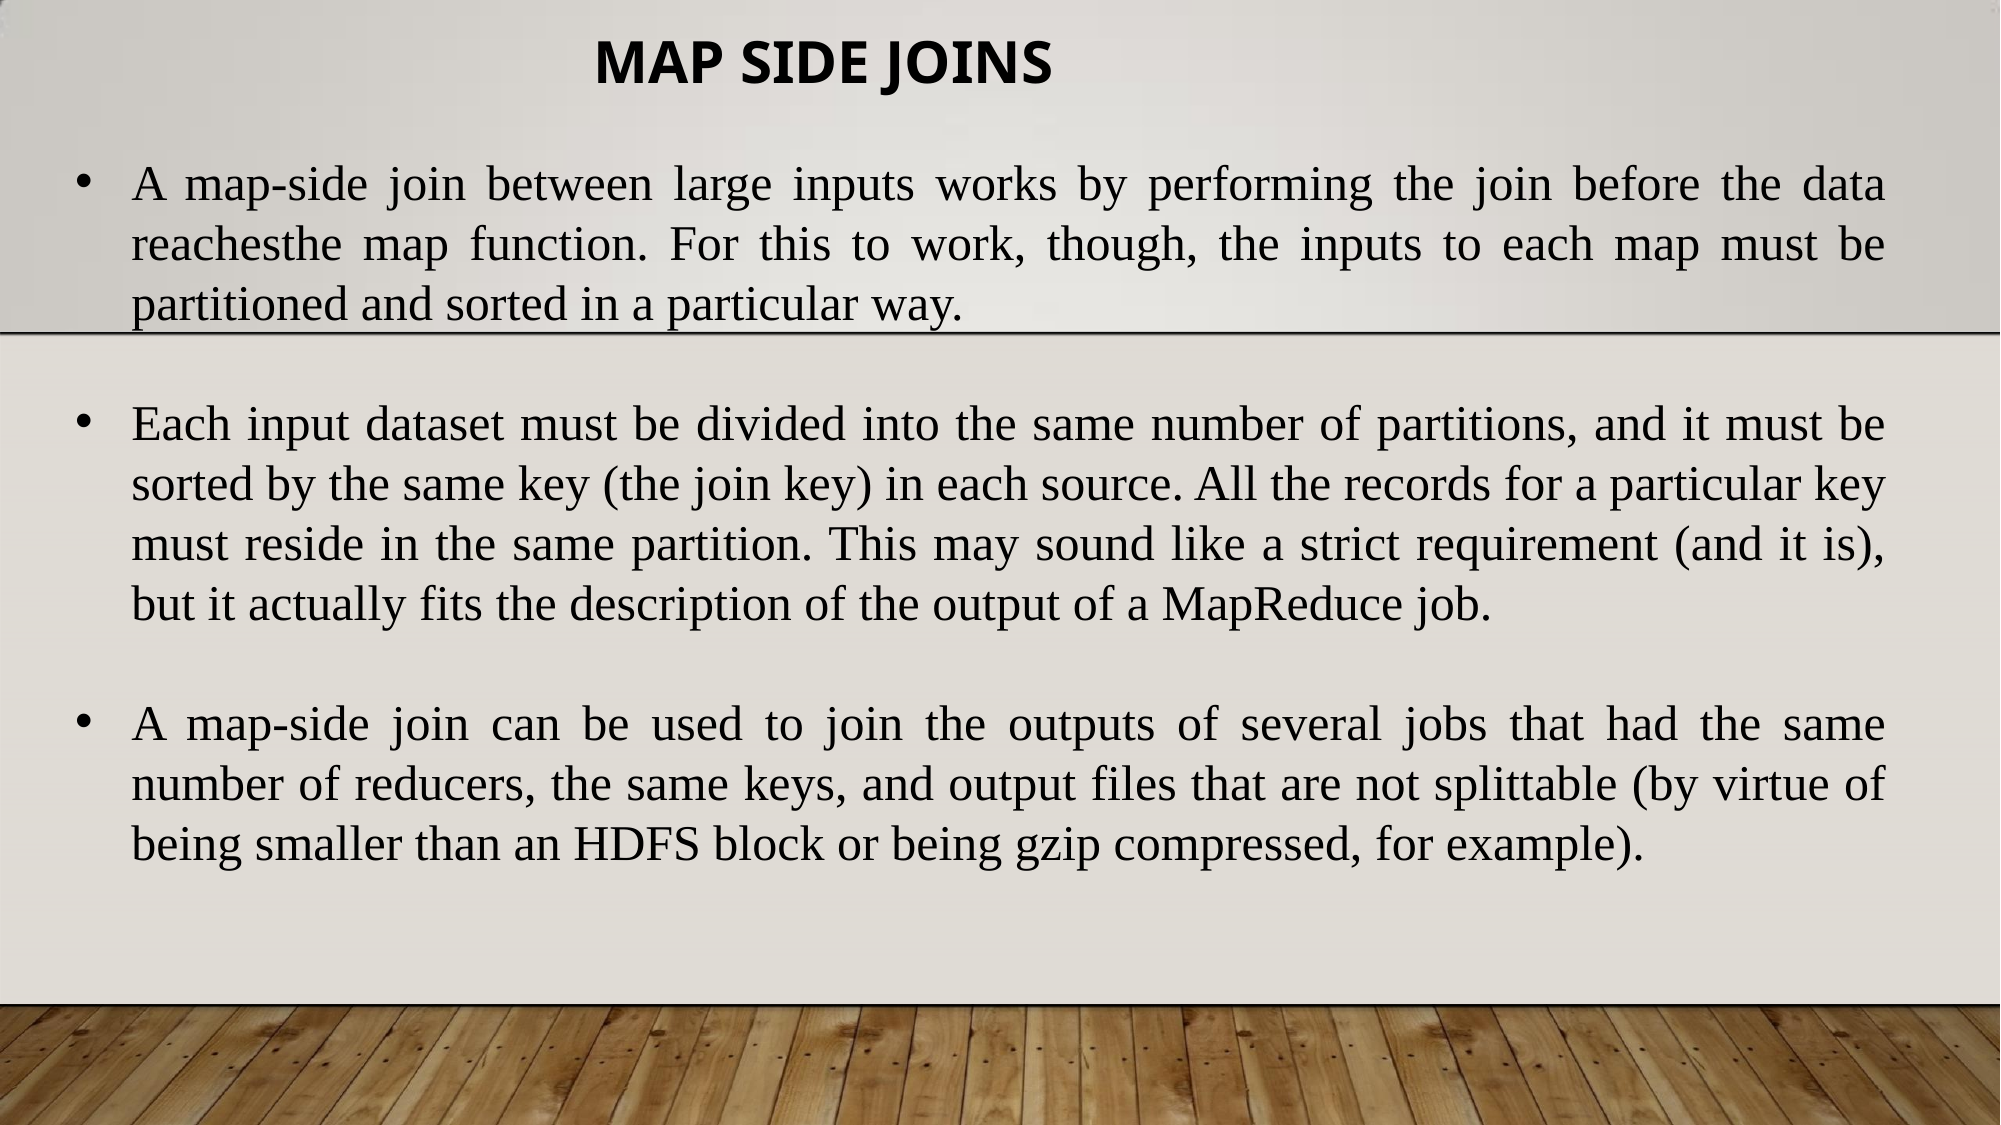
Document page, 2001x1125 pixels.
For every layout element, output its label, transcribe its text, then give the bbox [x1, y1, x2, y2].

list A map-side join between large inputs works by performing the join before the data reachesthe map function. For this to work, though, the inputs to each map must be partitioned and sorted in a particular way. Each input dataset must be divided into the same number of partitions, and it must be sorted by the same key (the join key) in each source. All the records for a particular key must reside in the same partition. This may sound like a strict requirement (and it is), but it actually fits the description of the output of a MapReduce job. A map-side join can be used to join the outputs of several jobs that had the same number of reducers, the same keys, and output files that are not splittable (by virtue of being smaller than an HDFS block or being gzip compressed, for example). [75, 149, 1888, 1083]
picture [0, 1007, 2000, 1125]
picture [0, 0, 2000, 1004]
title MAP SIDE JOINS [425, 24, 1236, 149]
